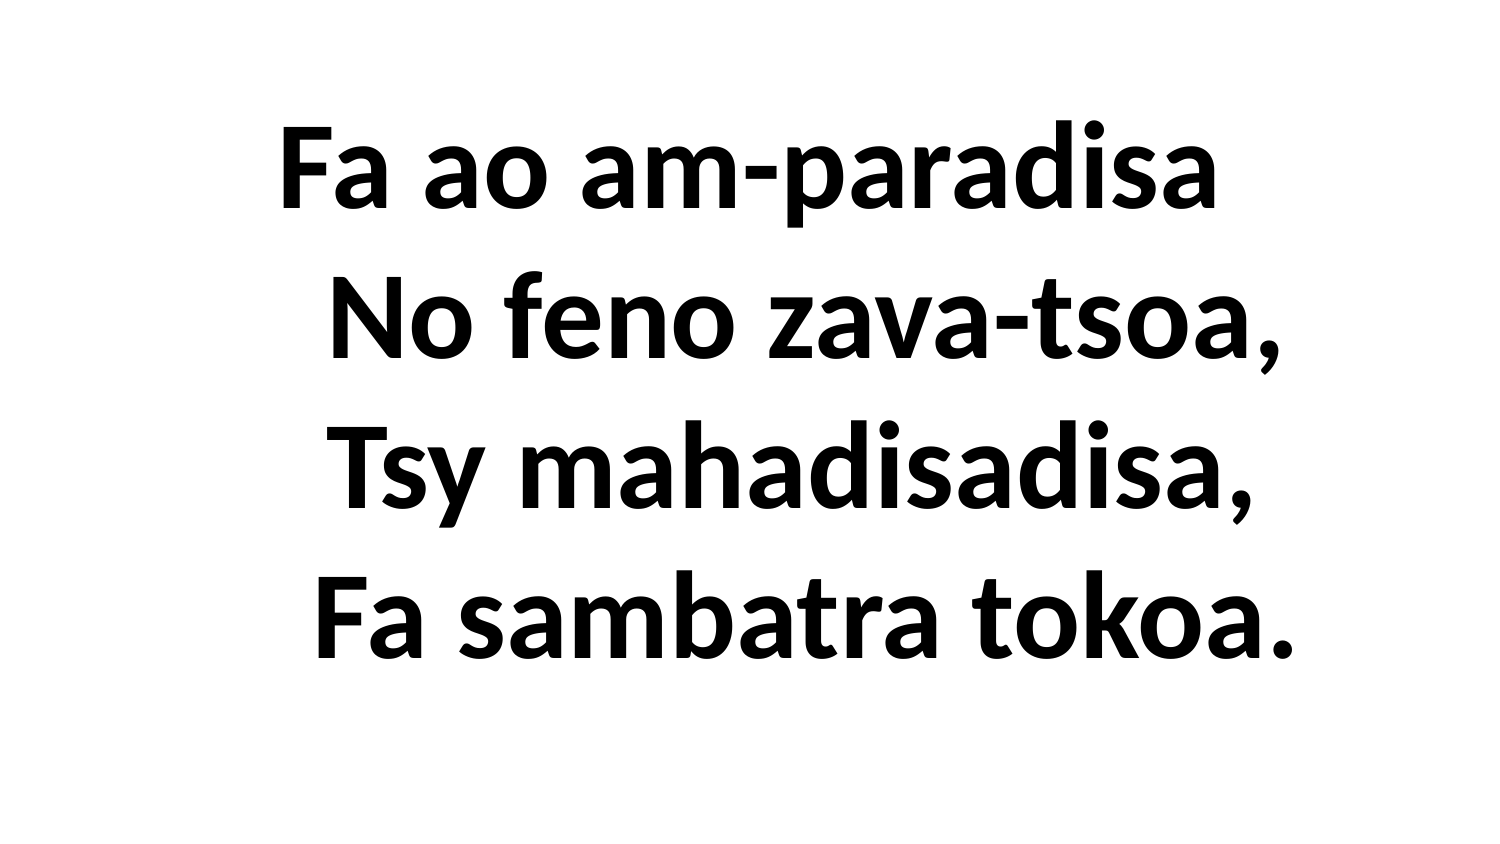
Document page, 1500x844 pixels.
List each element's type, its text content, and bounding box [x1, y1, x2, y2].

title Fa ao am-paradisa No feno zava-tsoa, Tsy mahadisadisa, Fa sambatra tokoa. [0, 297, 1500, 470]
